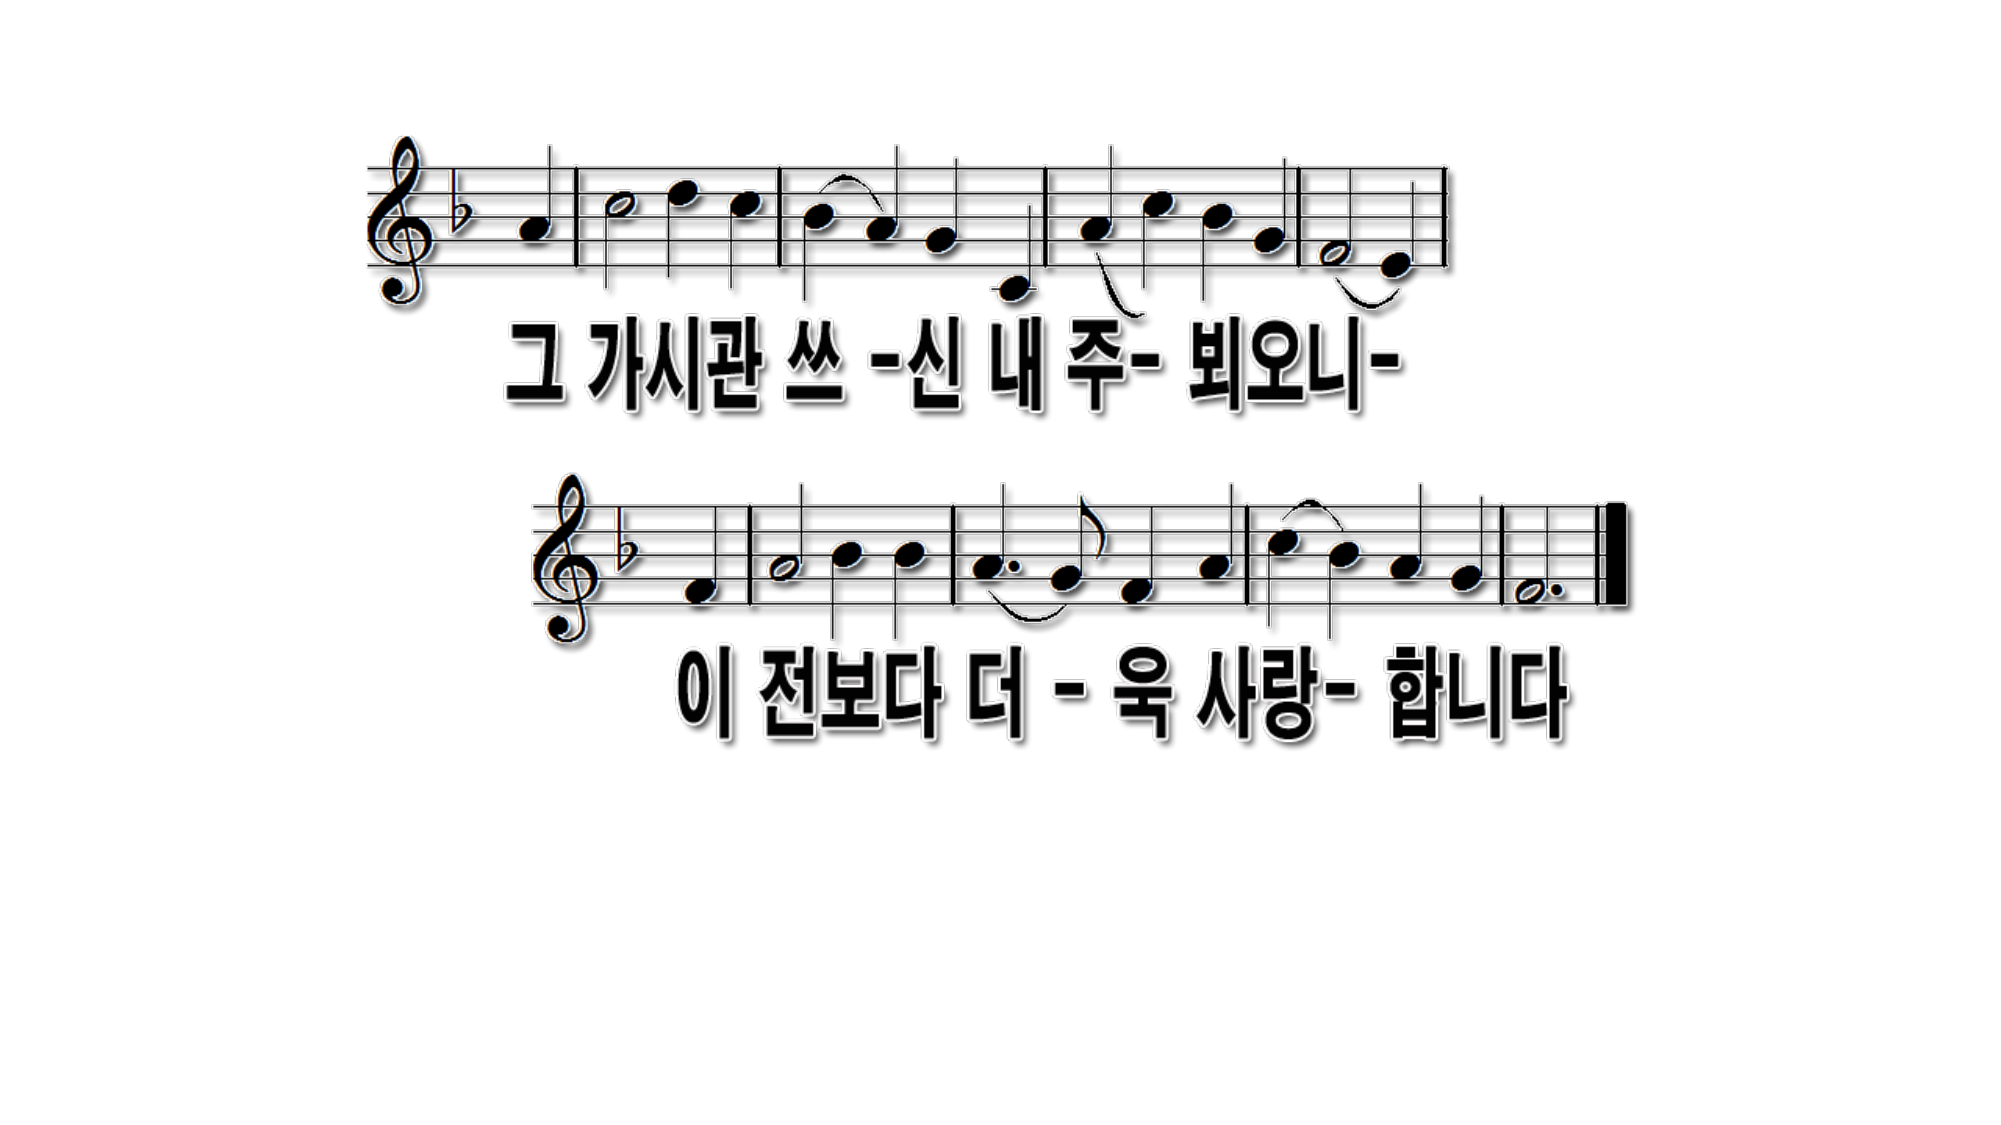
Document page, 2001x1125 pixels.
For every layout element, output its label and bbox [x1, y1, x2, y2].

picture [249, 0, 1750, 835]
